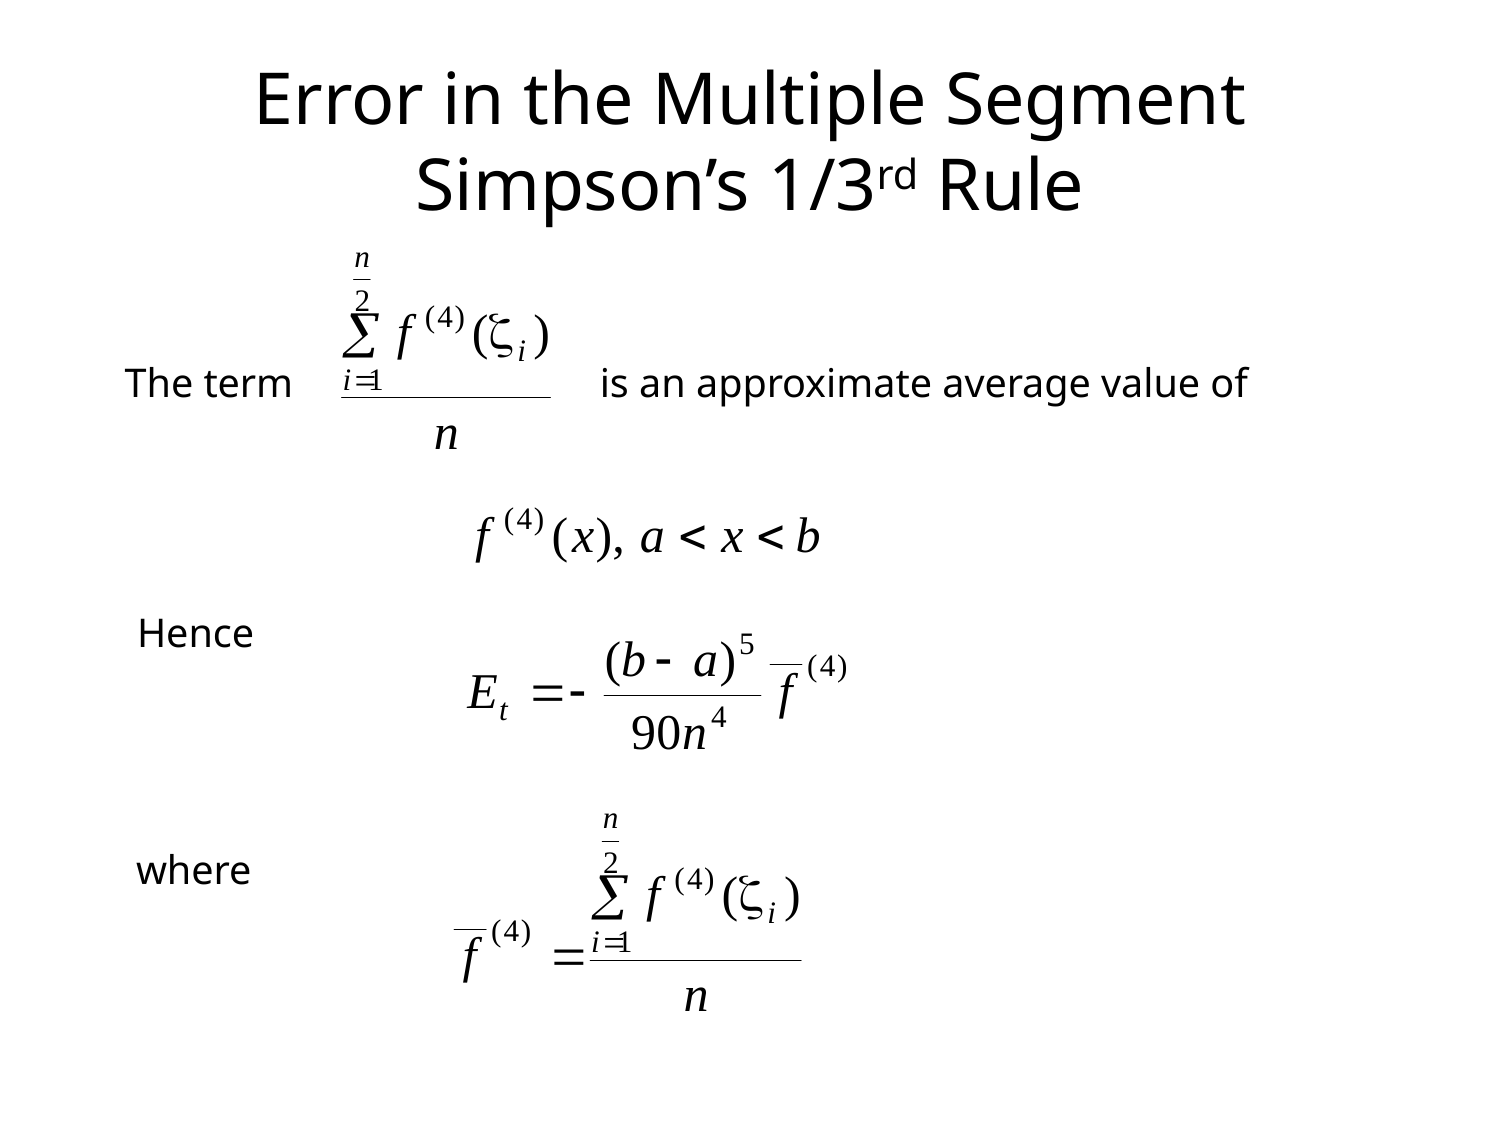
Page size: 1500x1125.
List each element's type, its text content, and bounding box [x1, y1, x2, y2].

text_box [337, 237, 557, 457]
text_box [462, 499, 826, 569]
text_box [449, 799, 807, 1019]
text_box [462, 624, 852, 757]
text_box Hence [122, 600, 280, 663]
text_box The term [109, 350, 319, 413]
text_box where [121, 837, 267, 900]
text_box is an approximate average value of [584, 350, 1274, 413]
title Error in the Multiple Segment Simpson’s 1/3rd Rule [75, 45, 1425, 233]
